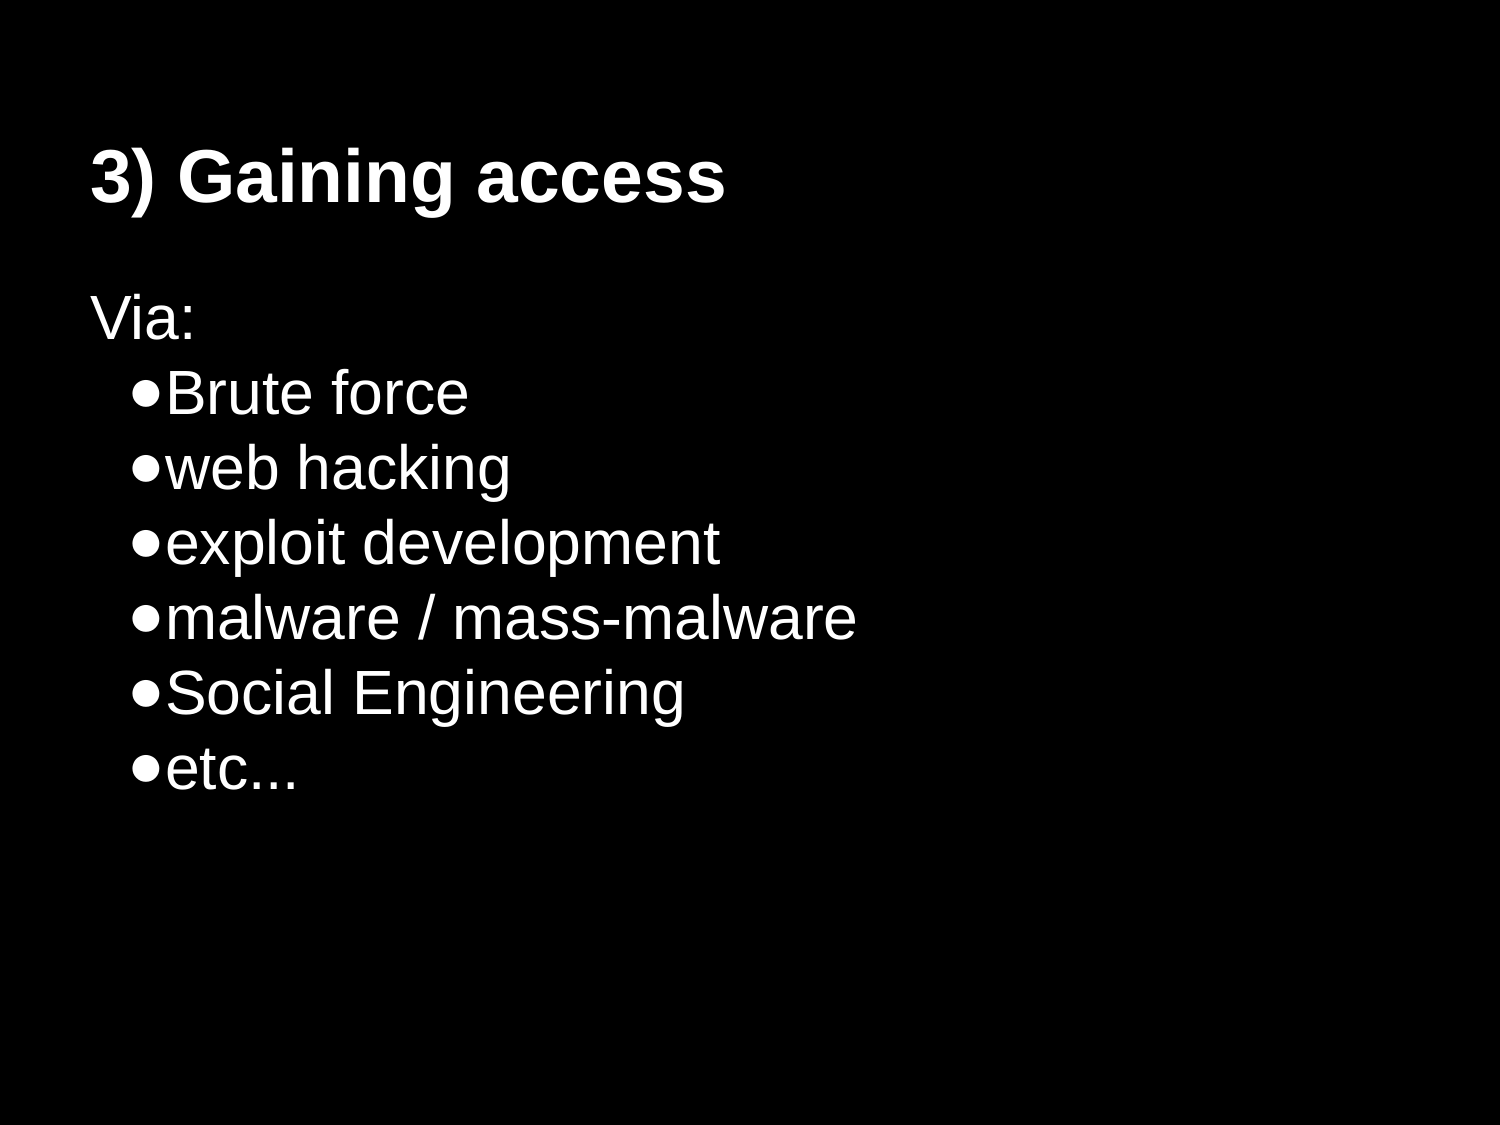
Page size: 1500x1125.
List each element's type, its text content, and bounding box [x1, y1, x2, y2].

title 3) Gaining access [75, 45, 1425, 233]
list Via: Brute force web hacking exploit development malware / mass-malware Social Engineering etc... [75, 262, 1425, 1078]
